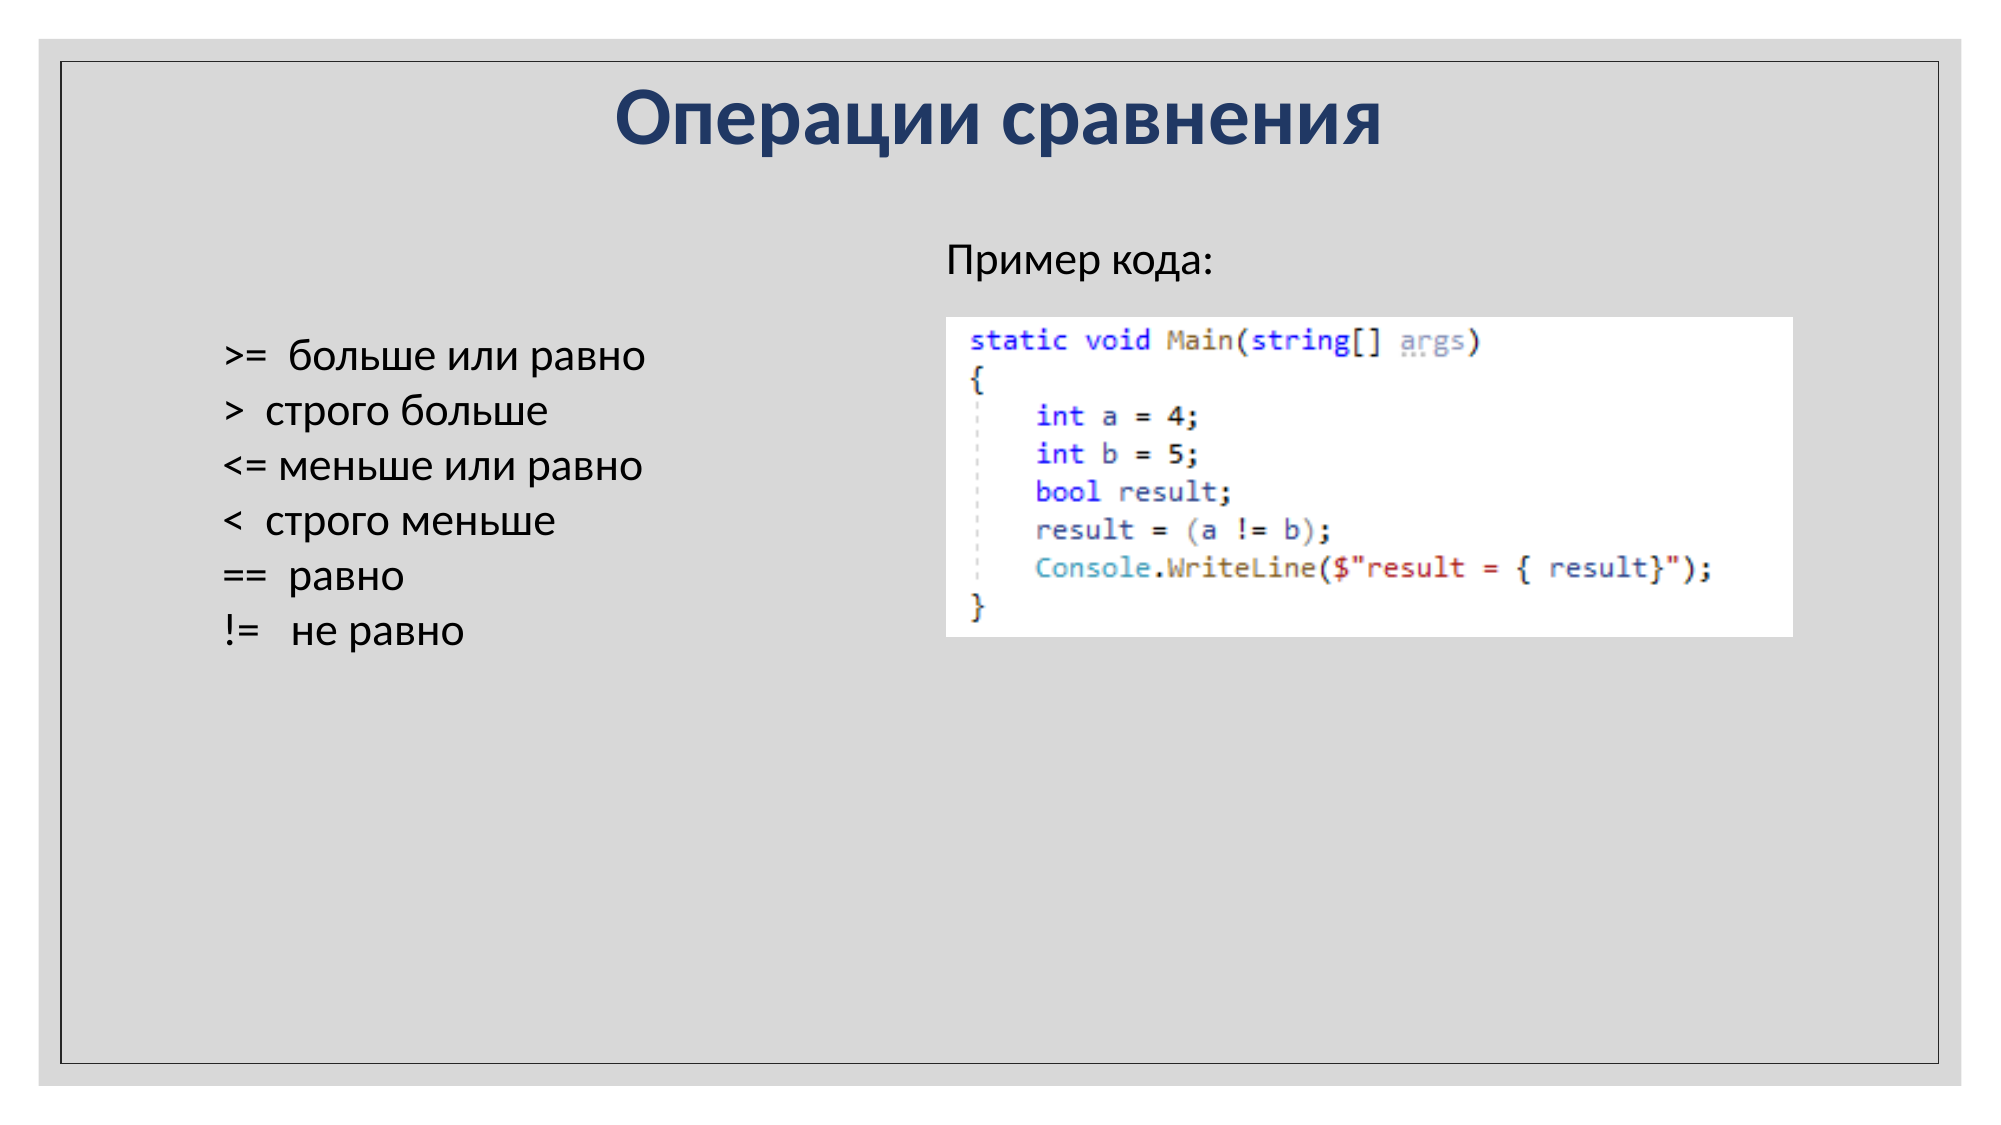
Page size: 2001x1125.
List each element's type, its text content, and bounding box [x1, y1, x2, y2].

picture [946, 317, 1793, 637]
text_box Пример кода: [931, 221, 1476, 282]
text_box >= больше или равно > строго больше <= меньше или равно < строго меньше == равно != не равно [207, 317, 907, 685]
text_box Операции сравнения [353, 48, 1647, 174]
